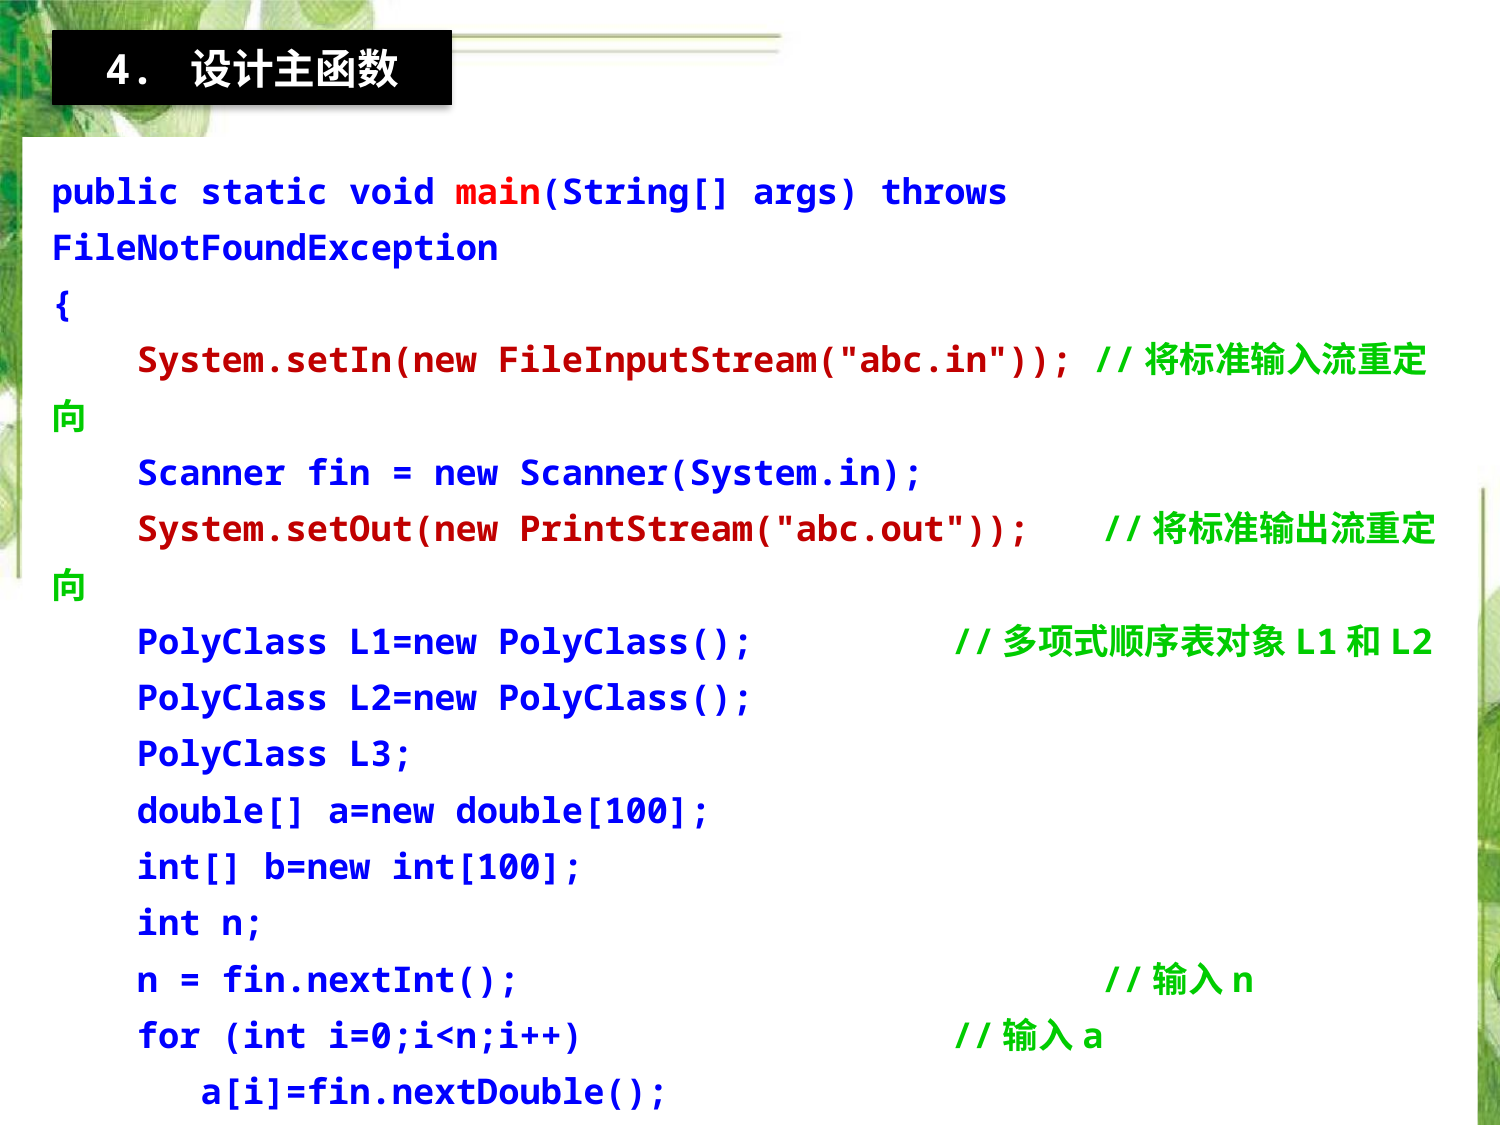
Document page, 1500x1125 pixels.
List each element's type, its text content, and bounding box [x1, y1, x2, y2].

text_box public static void main(String[] args) throws FileNotFoundException { System.setIn(new FileInputStream("abc.in")); //将标准输入流重定向 Scanner fin = new Scanner(System.in); System.setOut(new PrintStream("abc.out")); //将标准输出流重定向 PolyClass L1=new PolyClass(); //多项式顺序表对象L1和L2 PolyClass L2=new PolyClass(); PolyClass L3; double[] a=new double[100]; int[] b=new int[100]; int n; n = fin.nextInt(); //输入n for (int i=0;i<n;i++) //输入a a[i]=fin.nextDouble(); for (int i=0;i<n;i++) //输入b b[i]=fin.nextInt(); [20, 135, 1480, 1125]
text_box 4. 设计主函数 [52, 30, 452, 105]
picture [0, 0, 1500, 1125]
